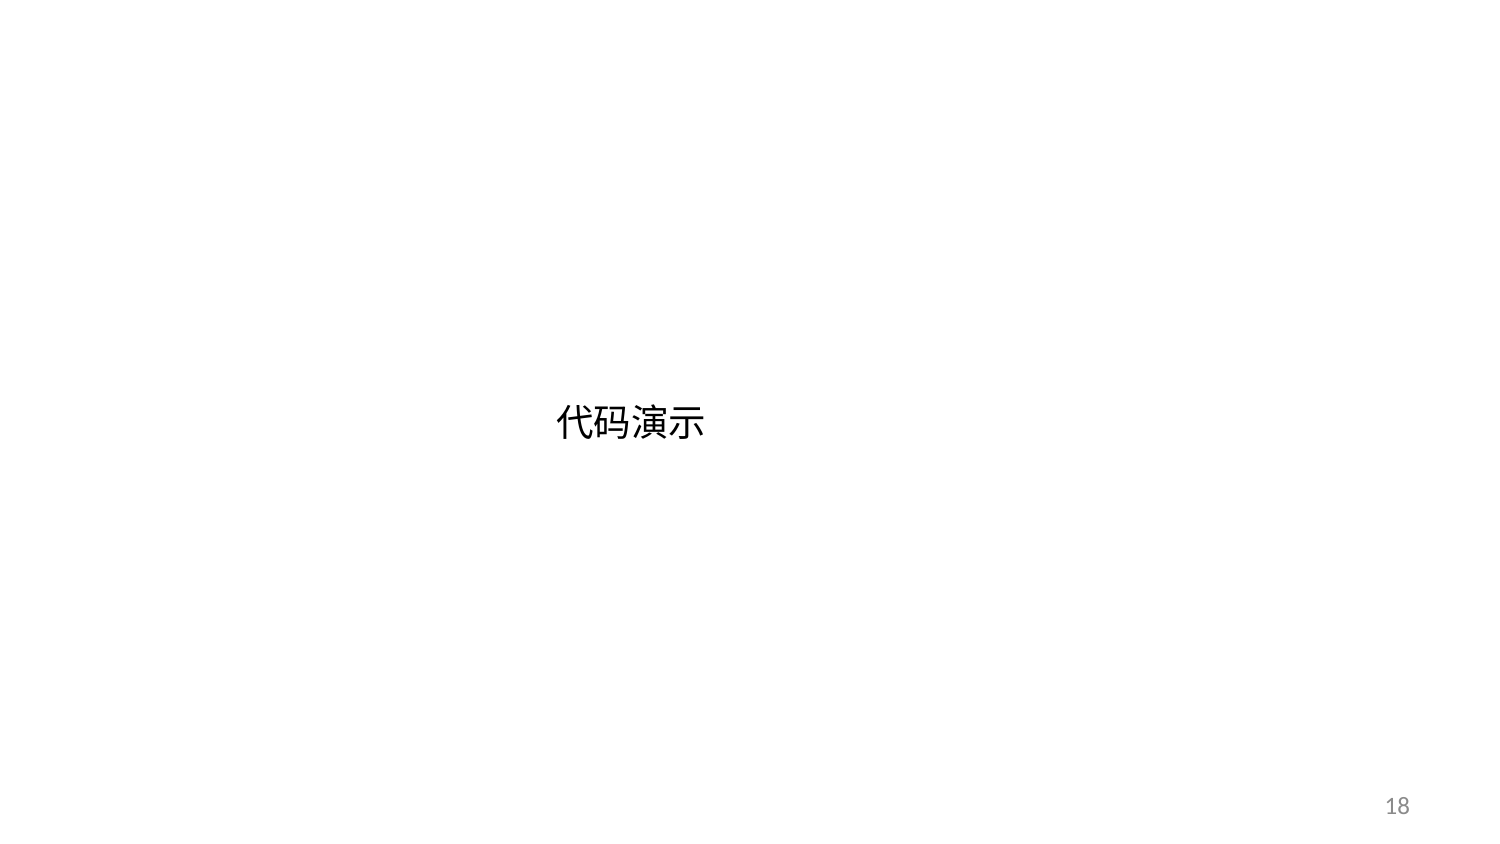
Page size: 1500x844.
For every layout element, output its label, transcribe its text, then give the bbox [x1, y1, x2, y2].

text_box 代码演示 [541, 391, 959, 452]
slide_number 18 [1074, 782, 1425, 827]
